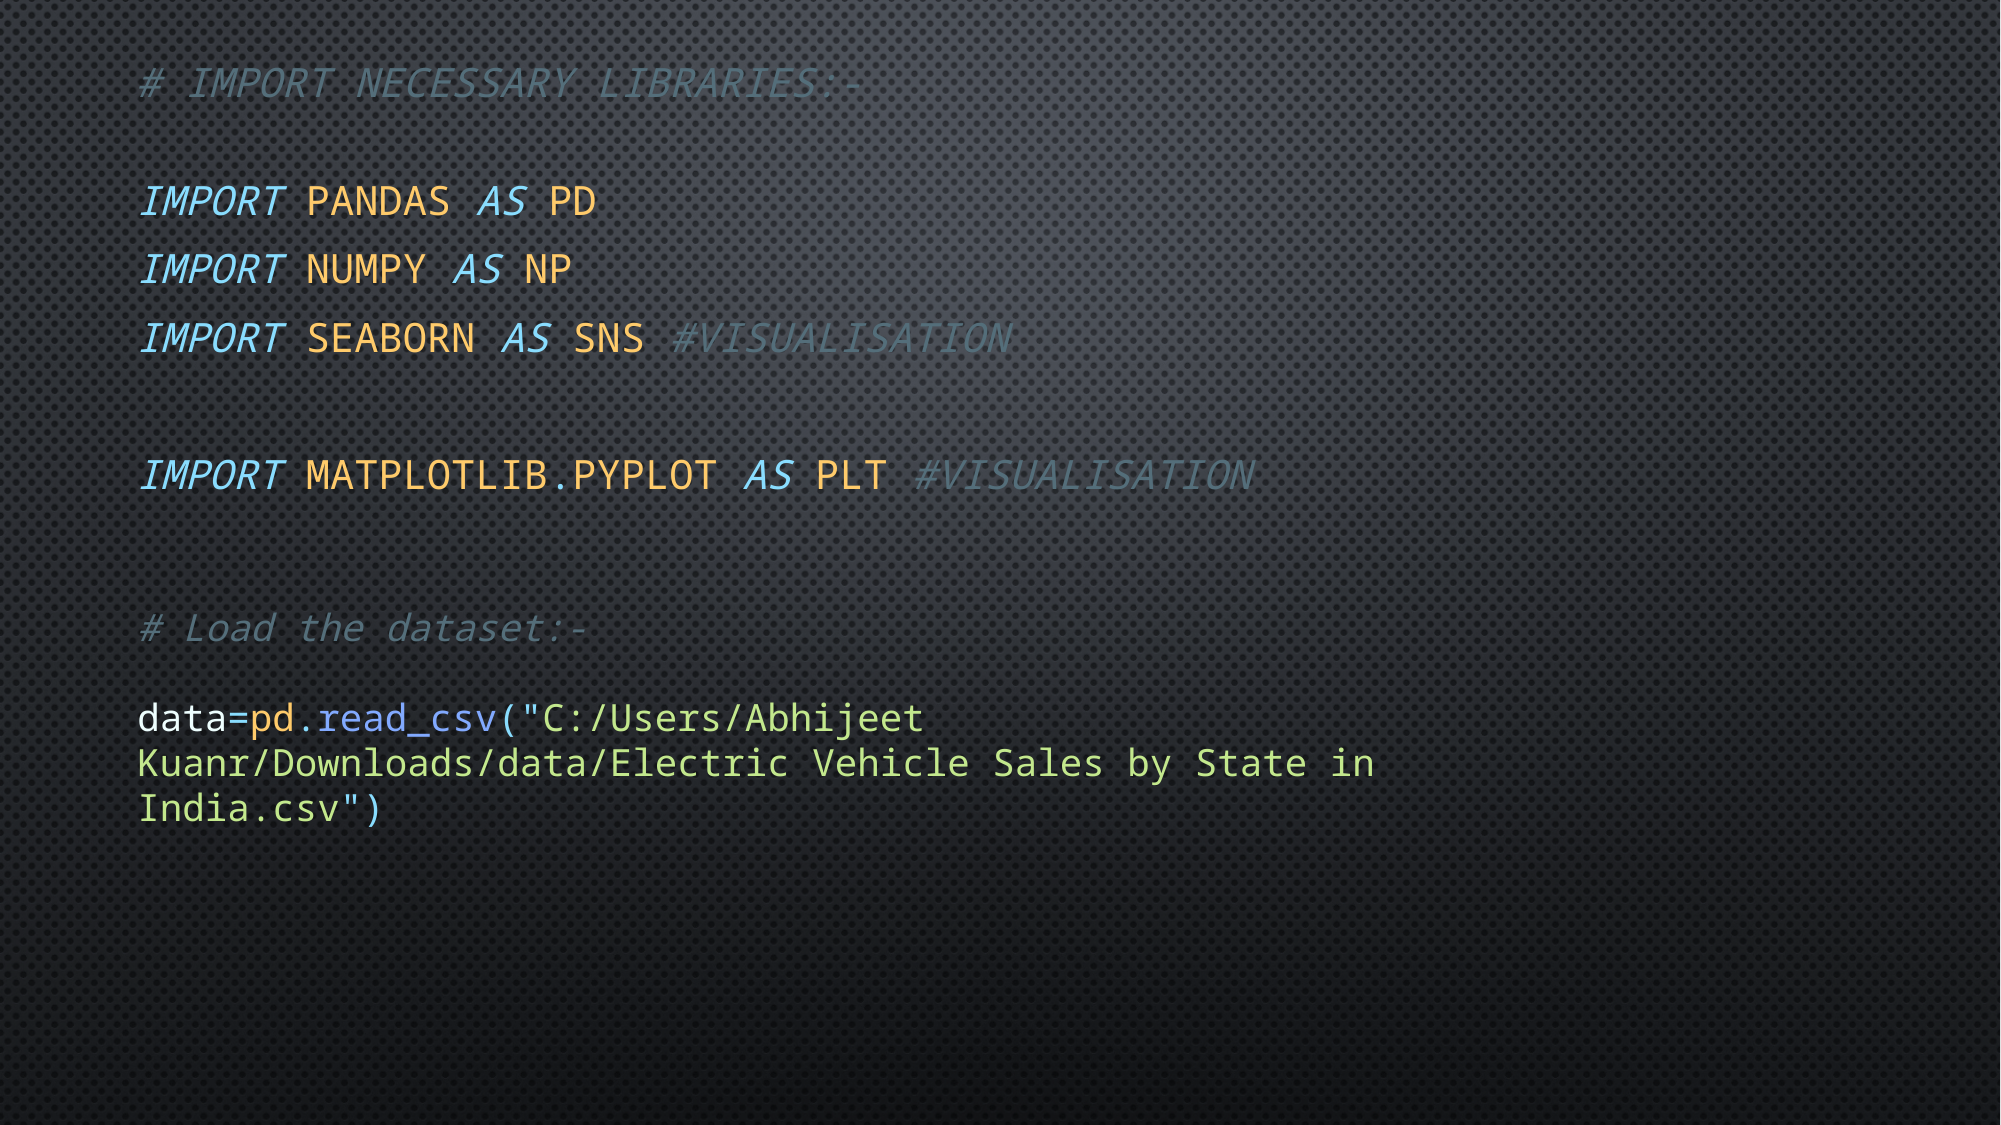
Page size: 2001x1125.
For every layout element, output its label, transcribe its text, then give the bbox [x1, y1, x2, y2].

list # Import necessary libraries:- import pandas as pd import numpy as np import seaborn as sns #visualisation import matplotlib.pyplot as plt #visualisation [121, 50, 1668, 508]
text_box # Load the dataset:- data=pd.read_csv("C:/Users/Abhijeet Kuanr/Downloads/data/Electric Vehicle Sales by State in India.csv") [122, 596, 1610, 882]
